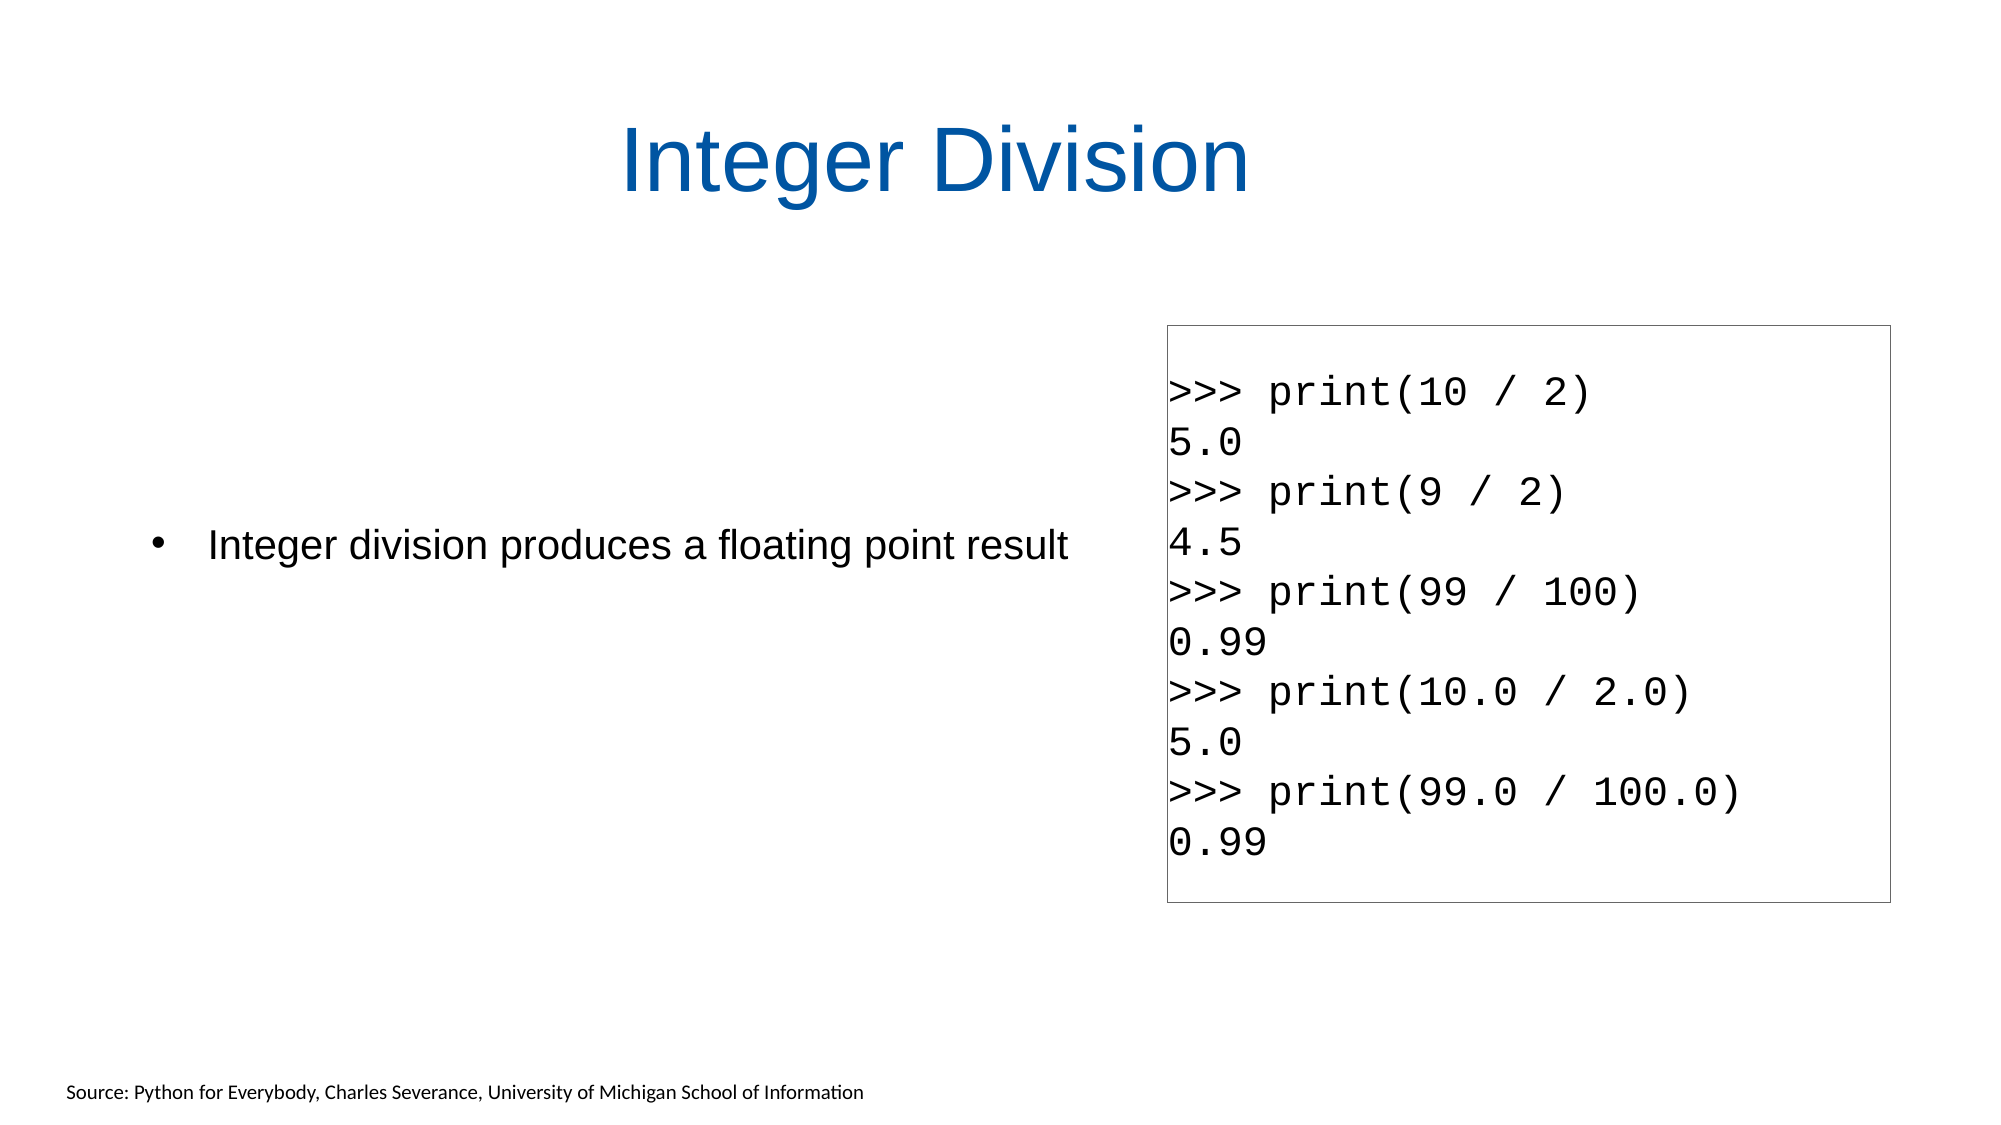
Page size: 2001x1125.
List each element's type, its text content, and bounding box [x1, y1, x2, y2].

text_box Source: Python for Everybody, Charles Severance, University of Michigan School of Information [51, 1071, 880, 1112]
title Integer Division [87, 86, 1785, 223]
list Integer division produces a floating point result [99, 302, 1114, 783]
text_box >>> print(10 / 2) 5.0 >>> print(9 / 2) 4.5 >>> print(99 / 100) 0.99 >>> print(10.0 / 2.0) 5.0 >>> print(99.0 / 100.0) 0.99 [1167, 325, 1891, 903]
